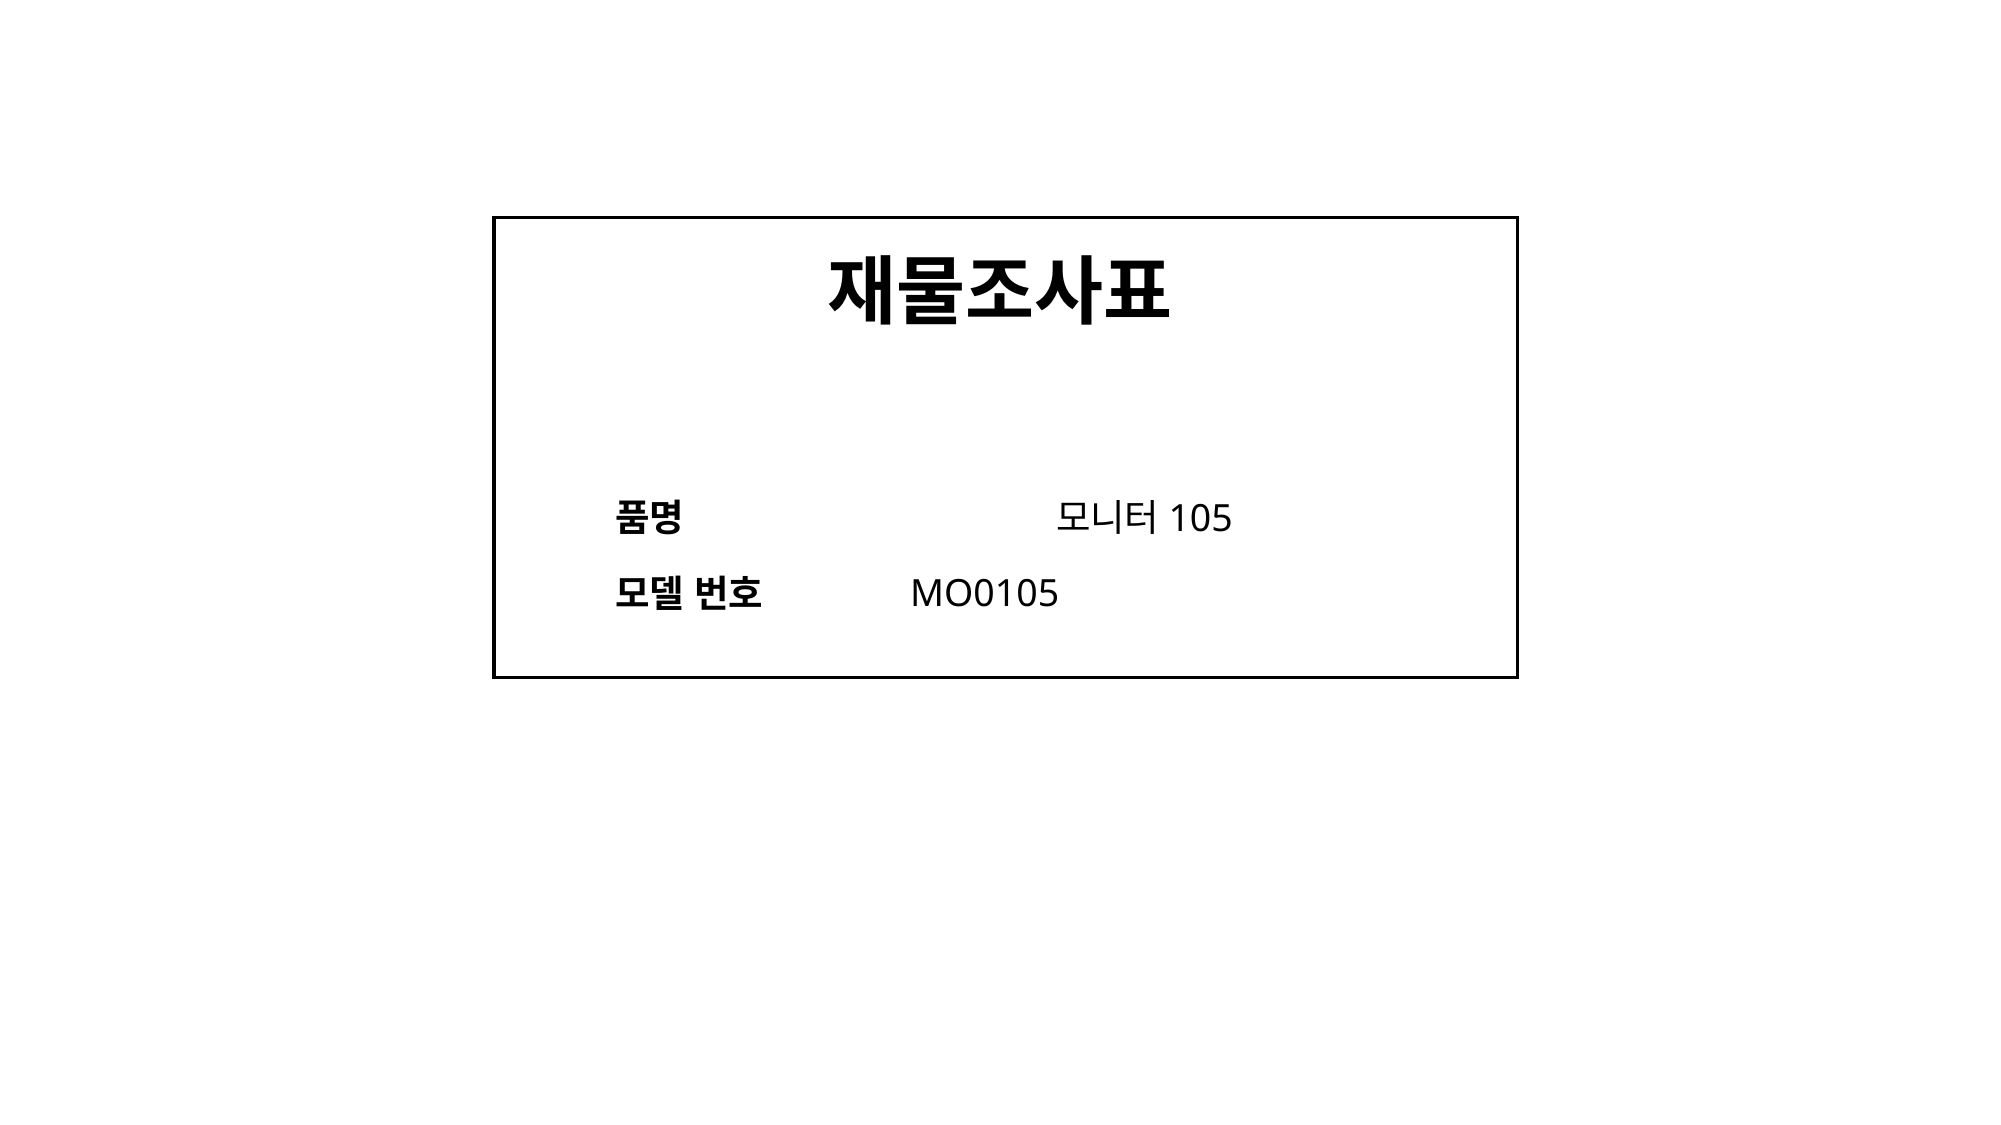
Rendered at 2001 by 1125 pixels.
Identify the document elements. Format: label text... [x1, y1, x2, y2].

text_box 재물조사표 [812, 235, 1188, 341]
text_box 품명 [600, 486, 820, 547]
text_box [492, 216, 1519, 679]
text_box 모니터105 [1041, 486, 1249, 547]
text_box 모델 번호 [600, 562, 820, 623]
text_box MO0105 [895, 561, 1394, 622]
